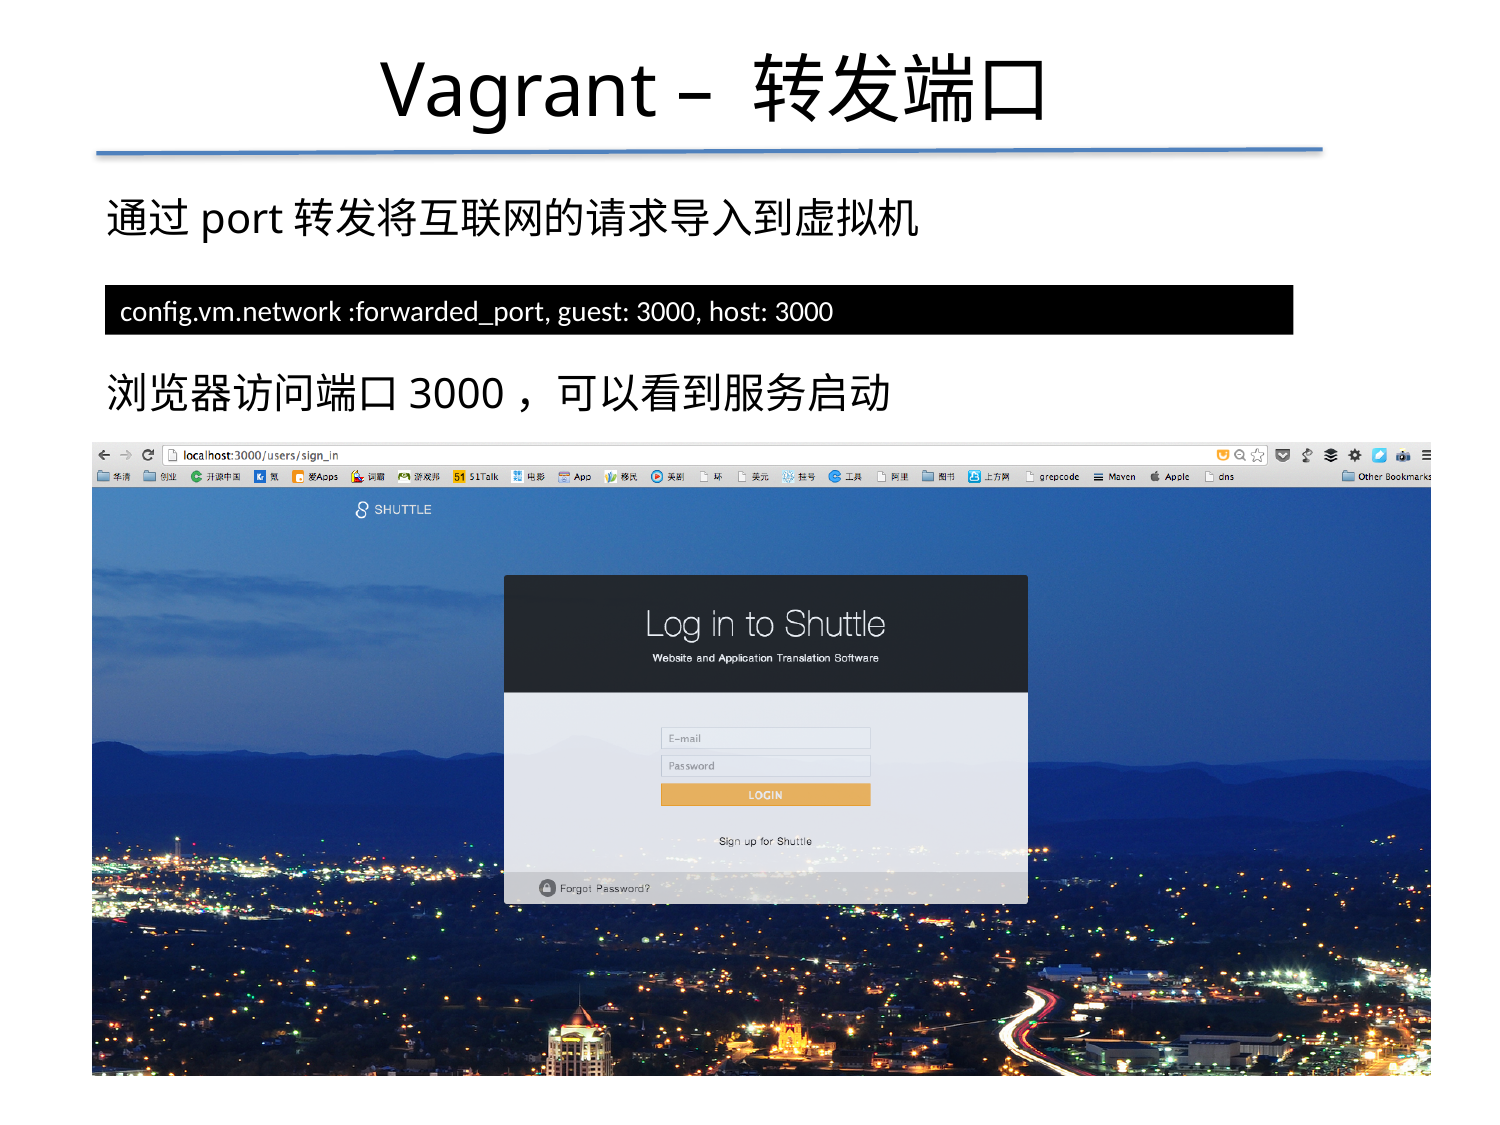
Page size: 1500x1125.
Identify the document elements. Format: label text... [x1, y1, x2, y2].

text_box config.vm.network :forwarded_port, guest: 3000, host: 3000 [105, 285, 1294, 335]
text_box Vagrant – 转发端口 [105, 34, 1328, 139]
text_box 通过port转发将互联网的请求导入到虚拟机 [92, 184, 1328, 249]
text_box 浏览器访问端口3000，可以看到服务启动 [92, 359, 1328, 424]
picture [91, 442, 1431, 1076]
